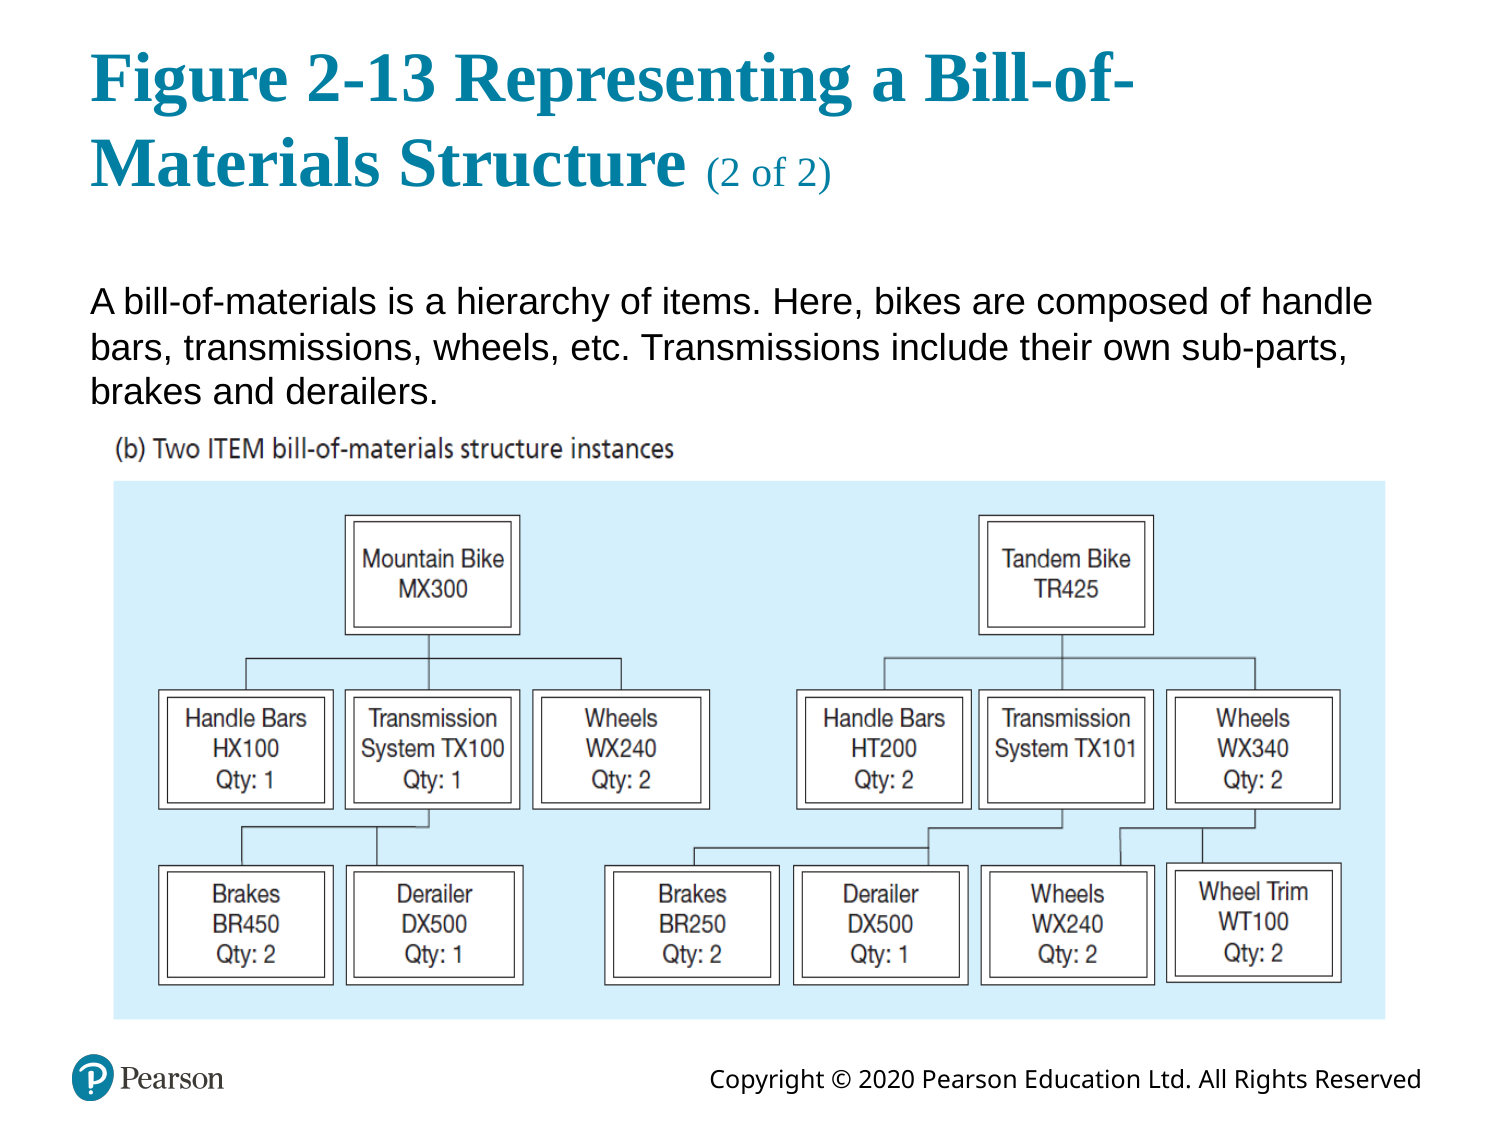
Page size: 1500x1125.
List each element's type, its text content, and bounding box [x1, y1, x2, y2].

title Figure 2-13 Representing a Bill-of-Materials Structure (2 of 2) [75, 35, 1425, 216]
picture [72, 1087, 83, 1101]
list A bill-of-materials is a hierarchy of items. Here, bikes are composed of handle bars, transmissions, wheels, etc. Transmissions include their own sub-parts, brakes and derailers. [75, 262, 1425, 411]
picture [98, 1054, 224, 1101]
picture [80, 1063, 106, 1088]
picture [107, 422, 1393, 1027]
picture [72, 1054, 88, 1070]
